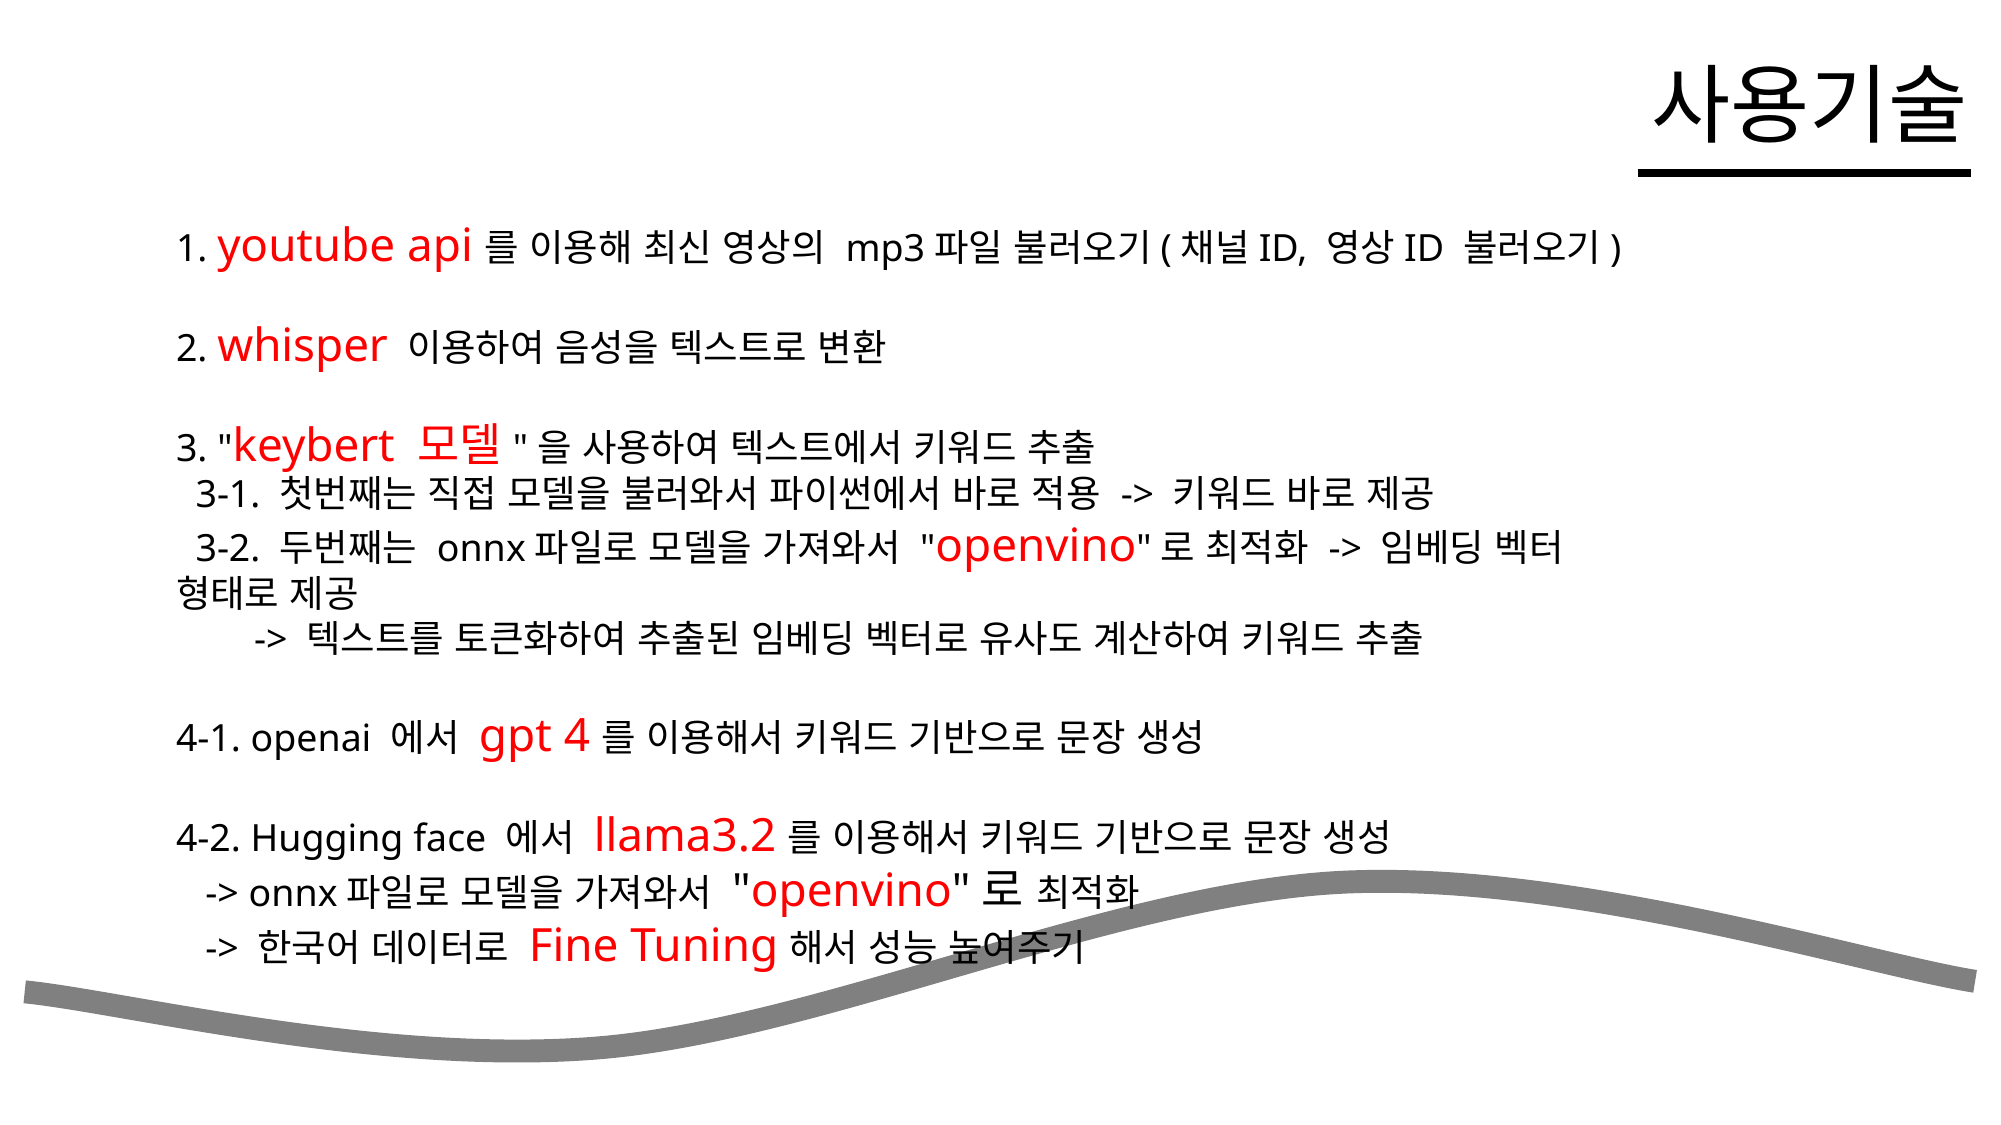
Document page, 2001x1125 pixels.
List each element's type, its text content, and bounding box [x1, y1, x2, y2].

text_box 1. youtube api를 이용해 최신 영상의 mp3파일 불러오기(채널ID, 영상ID 불러오기) 2. whisper 이용하여 음성을 텍스트로 변환 3. "keybert 모델"을 사용하여 텍스트에서 키워드 추출 3-1. 첫번째는 직접 모델을 불러와서 파이썬에서 바로 적용 -> 키워드 바로 제공 3-2. 두번째는 onnx파일로 모델을 가져와서 "openvino"로 최적화 -> 임베딩 벡터 형태로 제공 -> 텍스트를 토큰화하여 추출된 임베딩 벡터로 유사도 계산하여 키워드 추출 4-1. openai 에서 gpt 4를 이용해서 키워드 기반으로 문장 생성 4-2. Hugging face 에서 llama3.2를 이용해서 키워드 기반으로 문장 생성 -> onnx파일로 모델을 가져와서 "openvino"로 최적화 -> 한국어 데이터로 Fine Tuning해서 성능 높여주기 [161, 208, 1686, 978]
text_box [24, 915, 1976, 1053]
title 사용기술 [1626, 42, 1993, 161]
